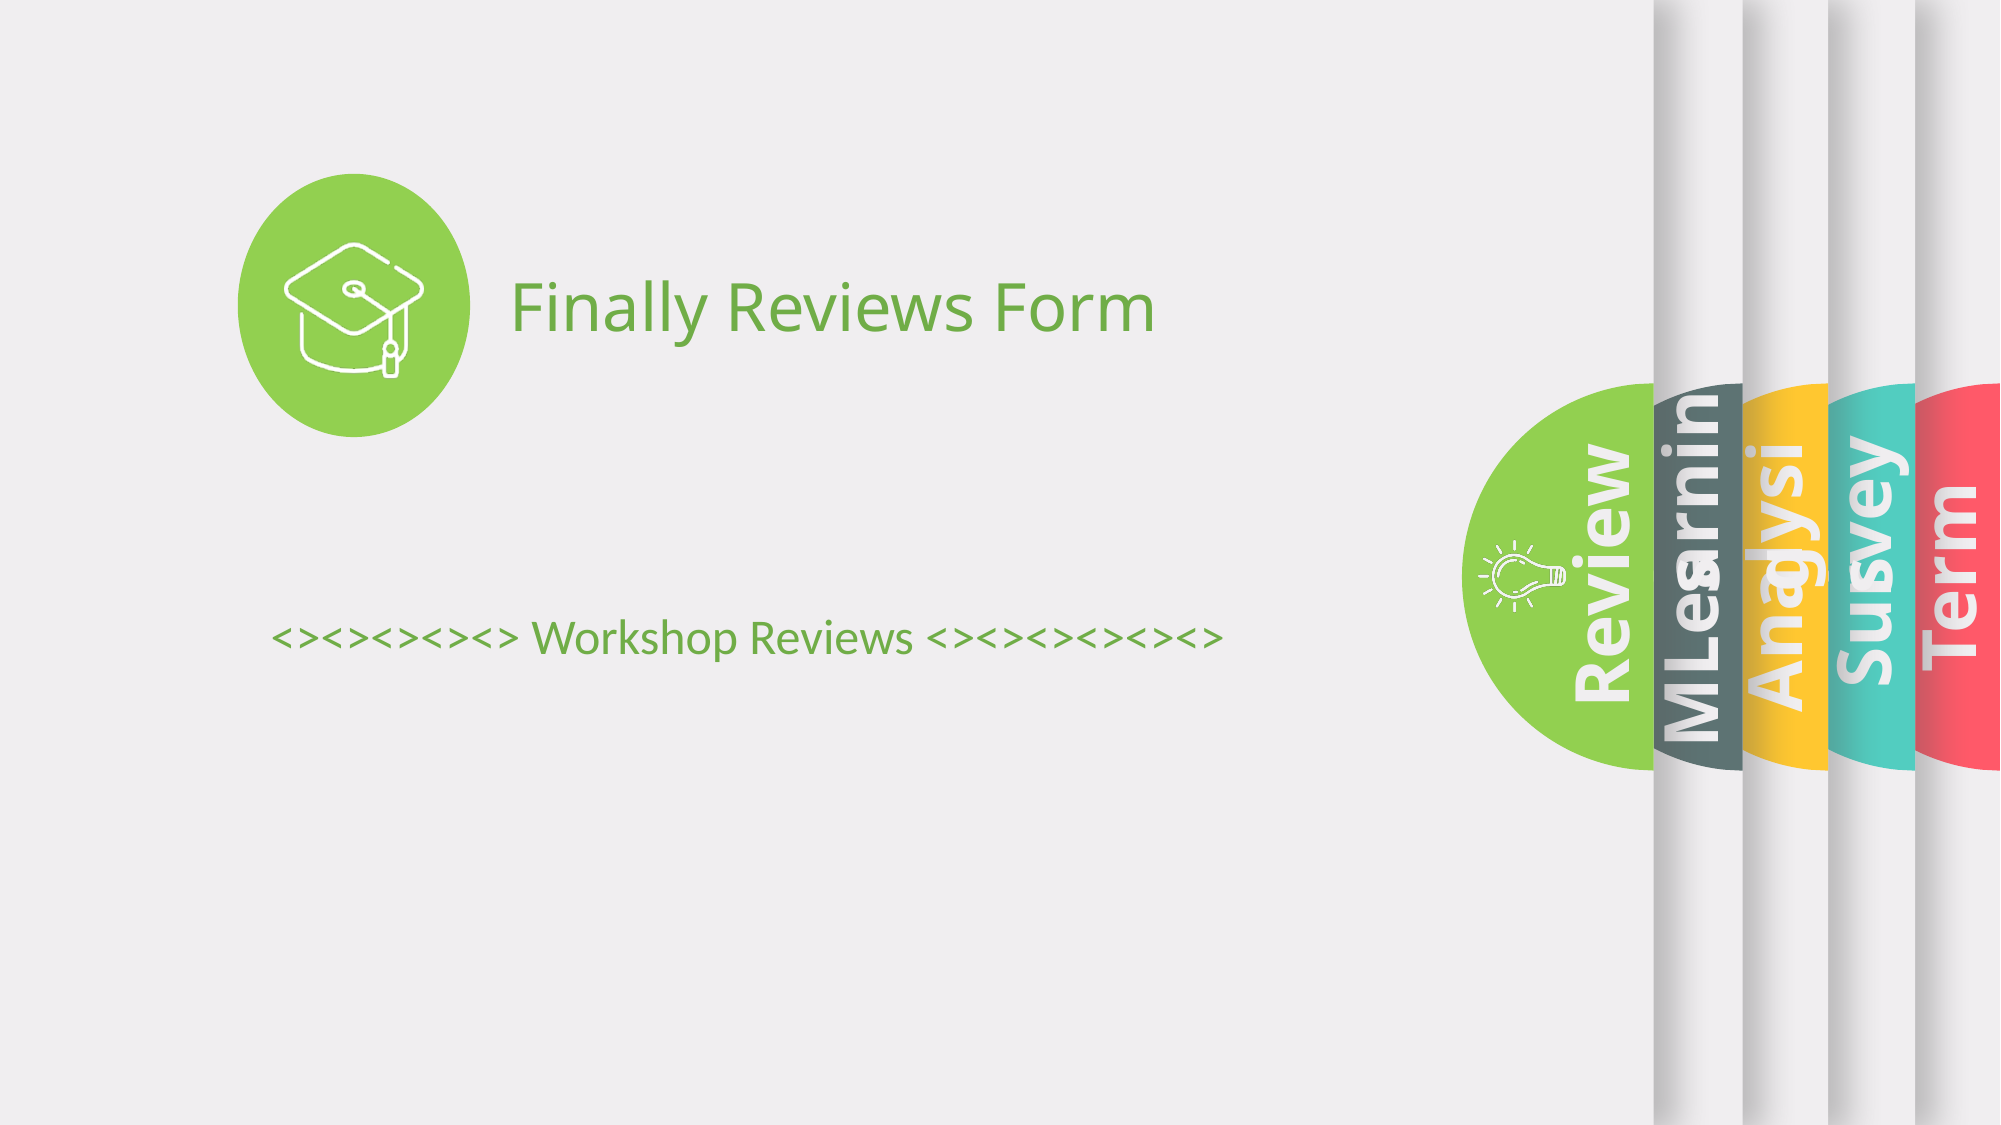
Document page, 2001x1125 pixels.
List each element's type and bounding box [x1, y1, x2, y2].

text_box [237, 173, 1259, 438]
text_box [1916, 0, 2000, 1125]
text_box [1743, 0, 1829, 1125]
text_box [1654, 0, 1743, 1125]
text_box [0, 0, 1654, 1125]
text_box [1829, 0, 1916, 1125]
